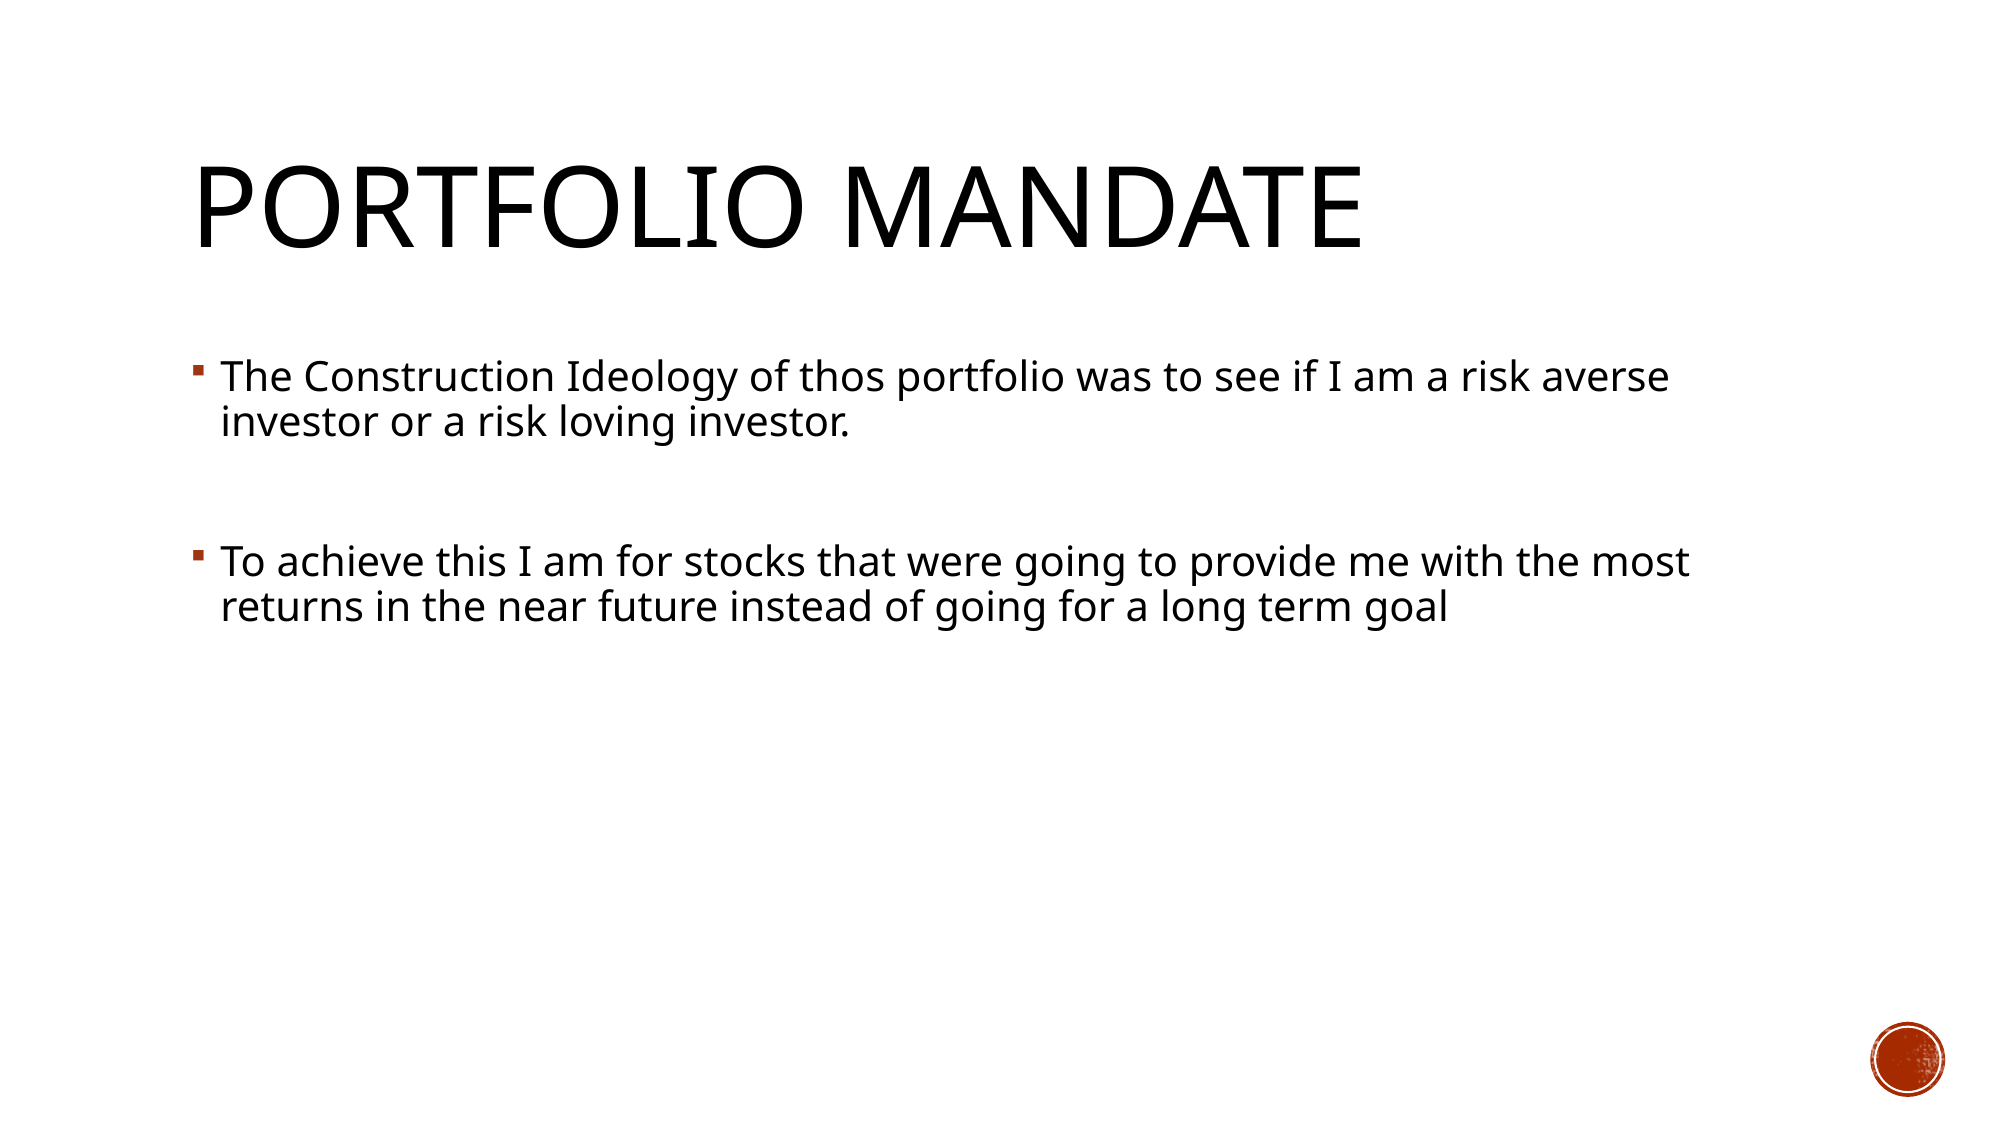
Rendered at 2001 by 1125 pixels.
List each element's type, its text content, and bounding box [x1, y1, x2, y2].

title Portfolio mandate [175, 79, 1826, 344]
list The Construction Ideology of thos portfolio was to see if I am a risk averse investor or a risk loving investor. To achieve this I am for stocks that were going to provide me with the most returns in the near future instead of going for a long term goal [175, 348, 1826, 1013]
